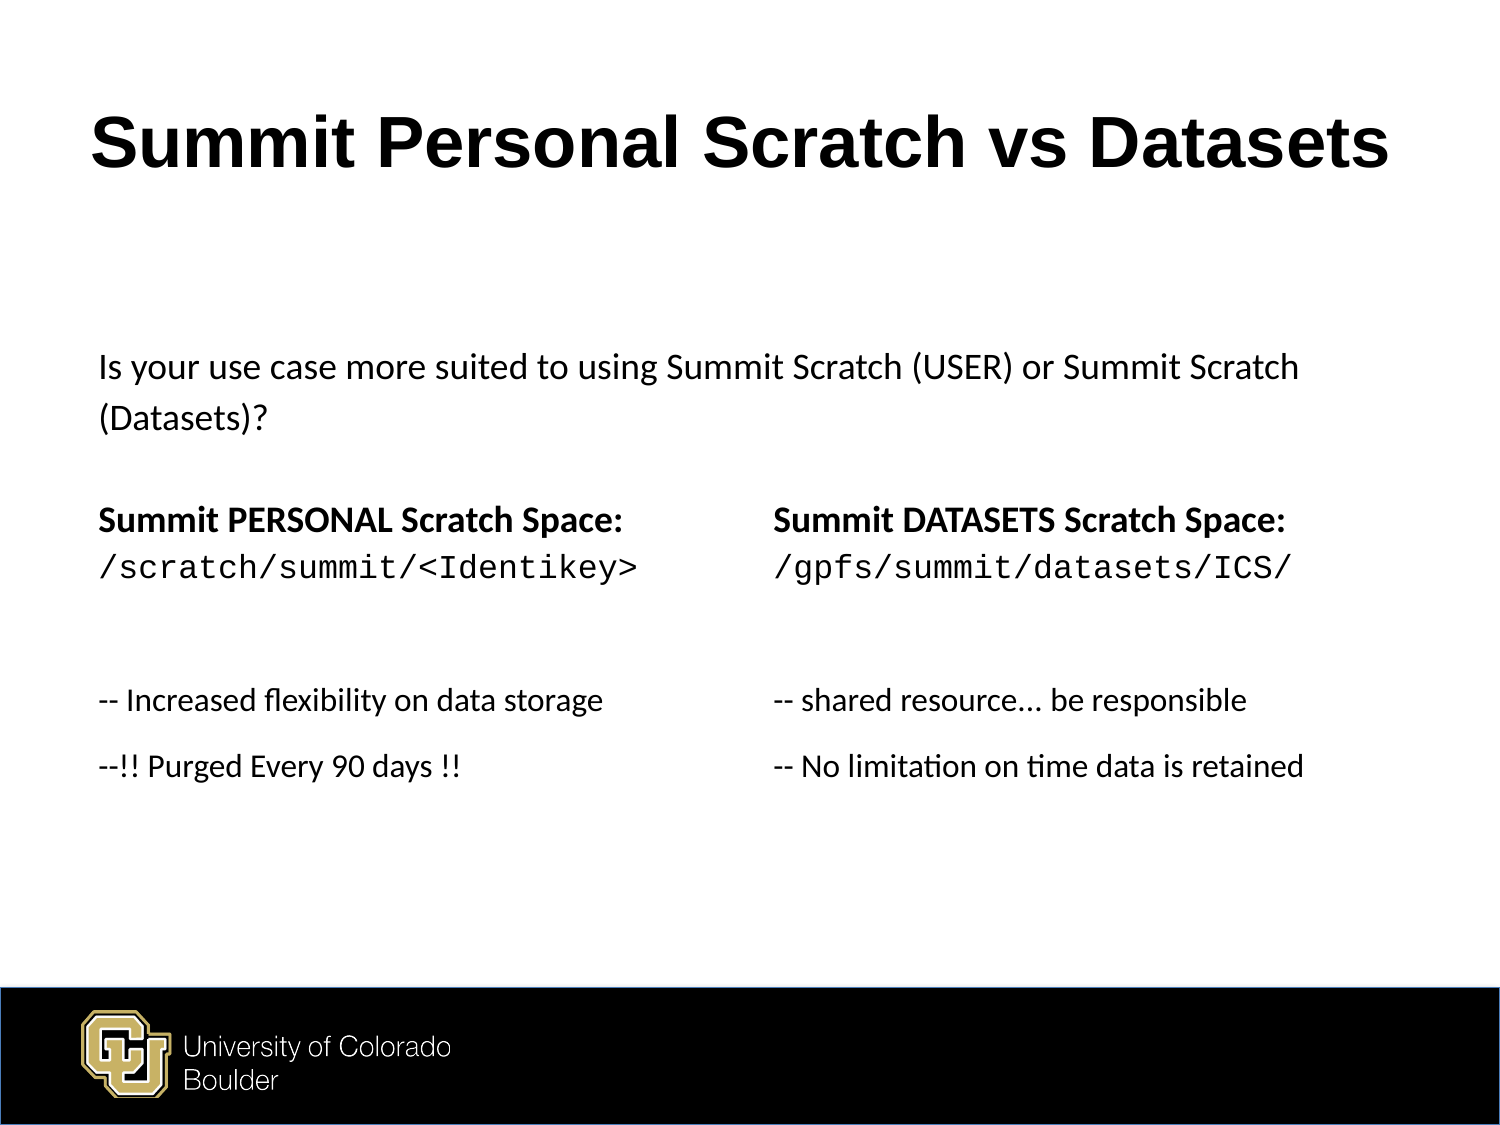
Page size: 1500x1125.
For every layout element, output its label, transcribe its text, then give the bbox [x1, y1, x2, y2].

list Is your use case more suited to using Summit Scratch (USER) or Summit Scratch (Datasets)? [75, 327, 1425, 469]
picture [81, 1010, 450, 1098]
text_box Summit DATASETS Scratch Space: /gpfs/summit/datasets/ICS/ -- shared resource... be responsible -- No limitation on time data is retained [750, 481, 1386, 902]
text_box Summit PERSONAL Scratch Space: /scratch/summit/<Identikey> -- Increased flexibility on data storage --!! Purged Every 90 days !! [75, 481, 711, 890]
title Summit Personal Scratch vs Datasets [75, 45, 1425, 233]
